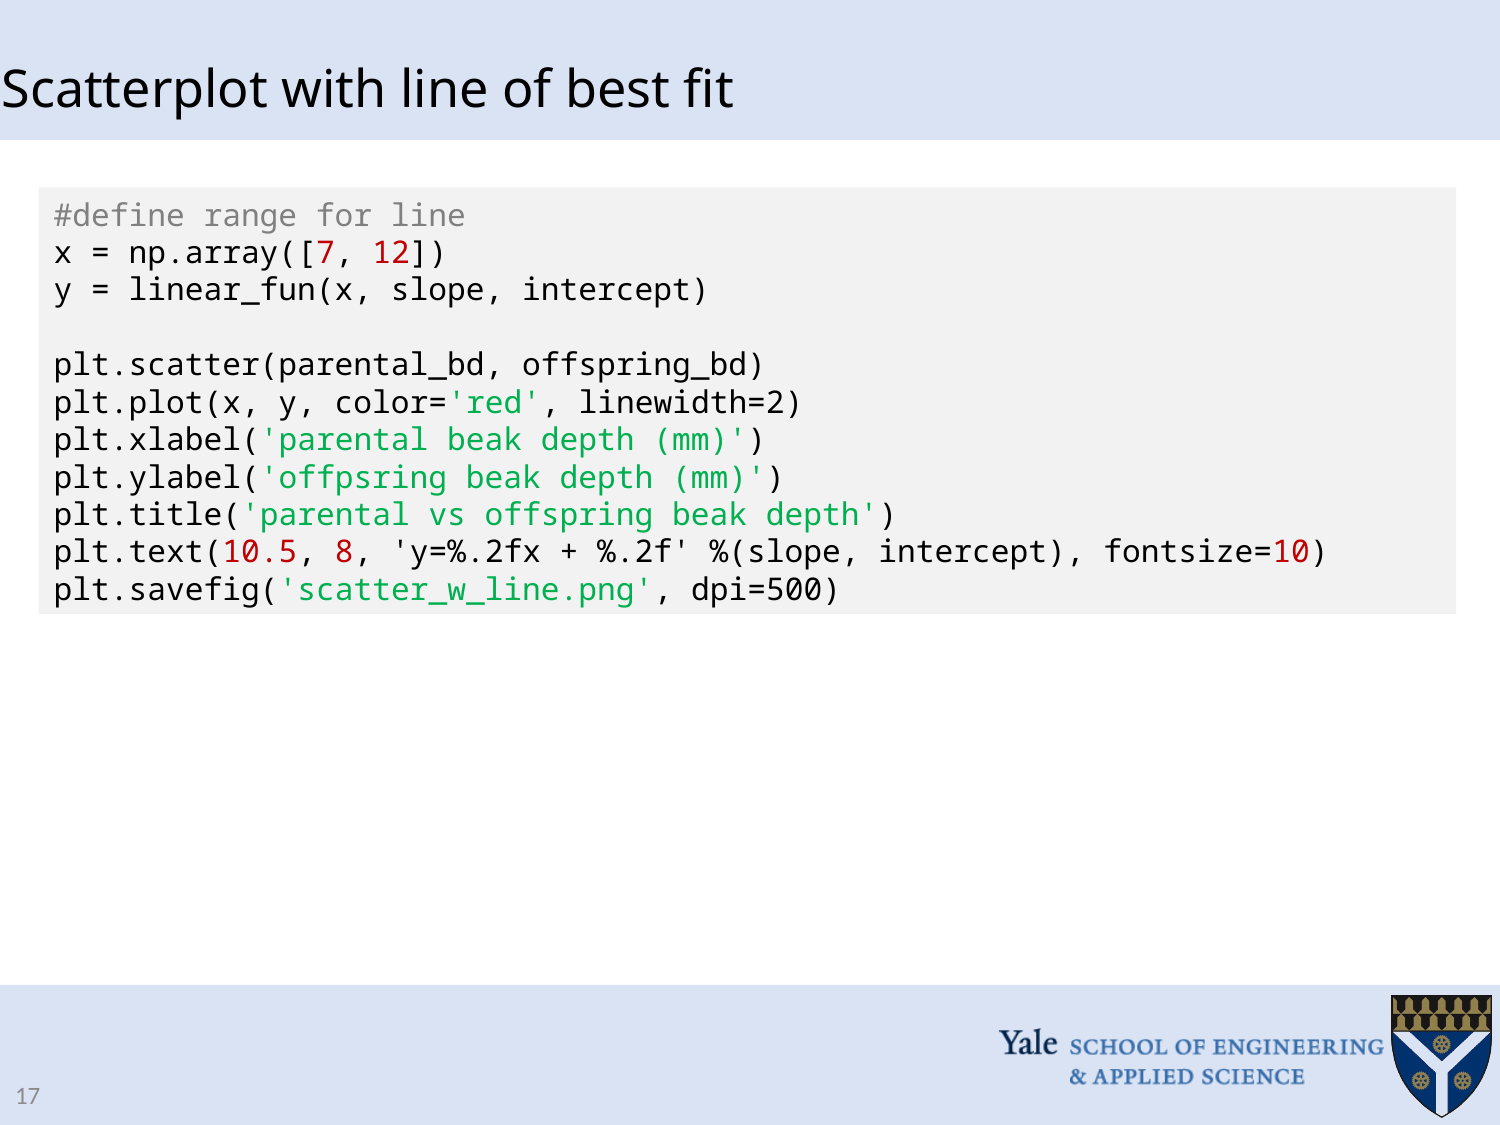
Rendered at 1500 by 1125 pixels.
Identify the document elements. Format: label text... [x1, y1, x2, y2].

picture [999, 1028, 1384, 1085]
text_box #define range for line x = np.array([7, 12]) y = linear_fun(x, slope, intercept) plt.scatter(parental_bd, offspring_bd) plt.plot(x, y, color='red', linewidth=2) plt.xlabel('parental beak depth (mm)') plt.ylabel('offpsring beak depth (mm)') plt.title('parental vs offspring beak depth') plt.text(10.5, 8, 'y=%.2fx + %.2f' %(slope, intercept), fontsize=10) plt.savefig('scatter_w_line.png', dpi=500) [38, 187, 1457, 614]
text_box Scatterplot with line of best fit [0, 47, 749, 126]
text_box [0, 984, 1500, 1125]
text_box [0, 0, 1500, 141]
picture [1391, 995, 1492, 1118]
slide_number 17 [0, 1064, 338, 1124]
